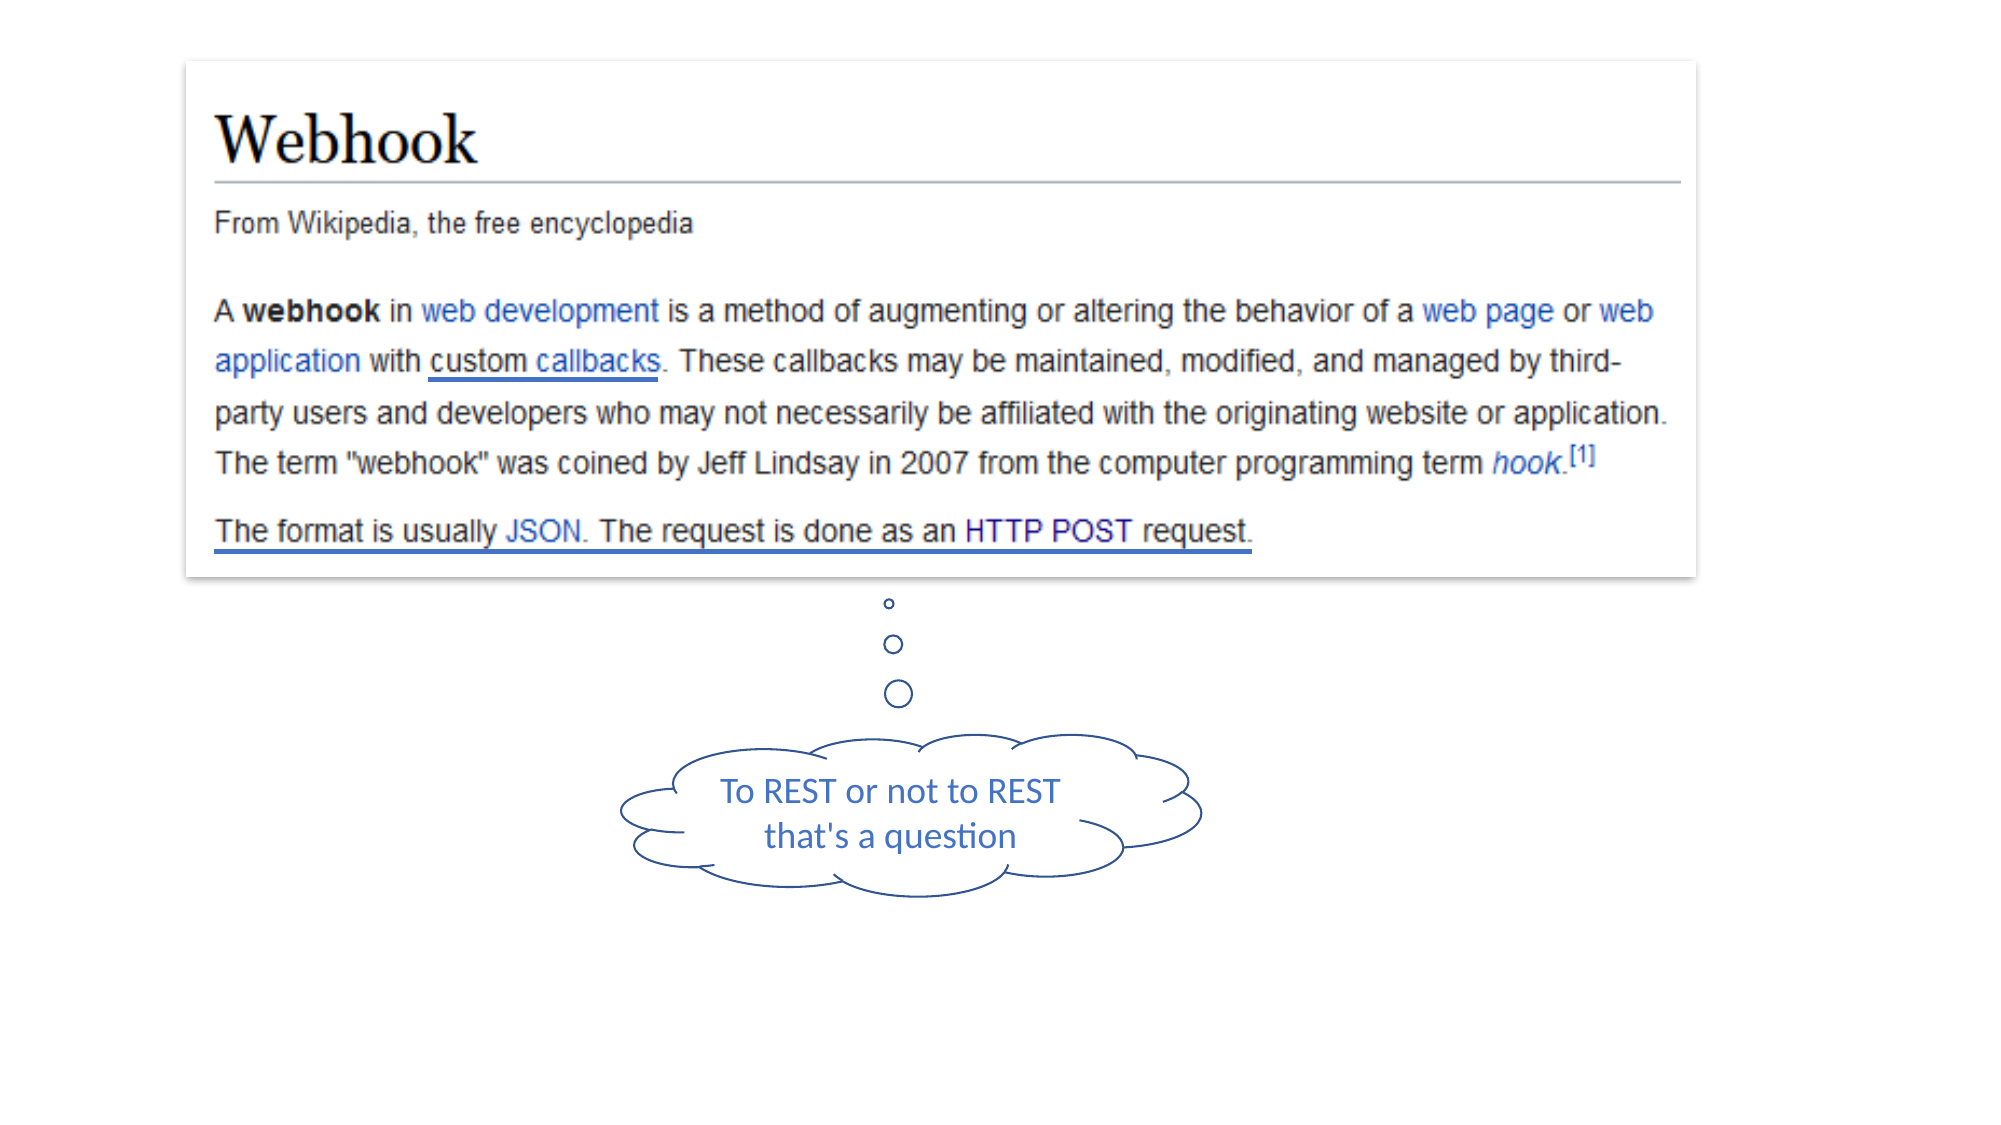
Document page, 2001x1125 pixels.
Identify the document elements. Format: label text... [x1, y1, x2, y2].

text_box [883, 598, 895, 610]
text_box To REST or not to REST that's a question [619, 733, 1203, 898]
picture [200, 75, 1682, 563]
text_box To REST or not to REST that's a question [884, 679, 914, 709]
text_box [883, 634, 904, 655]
